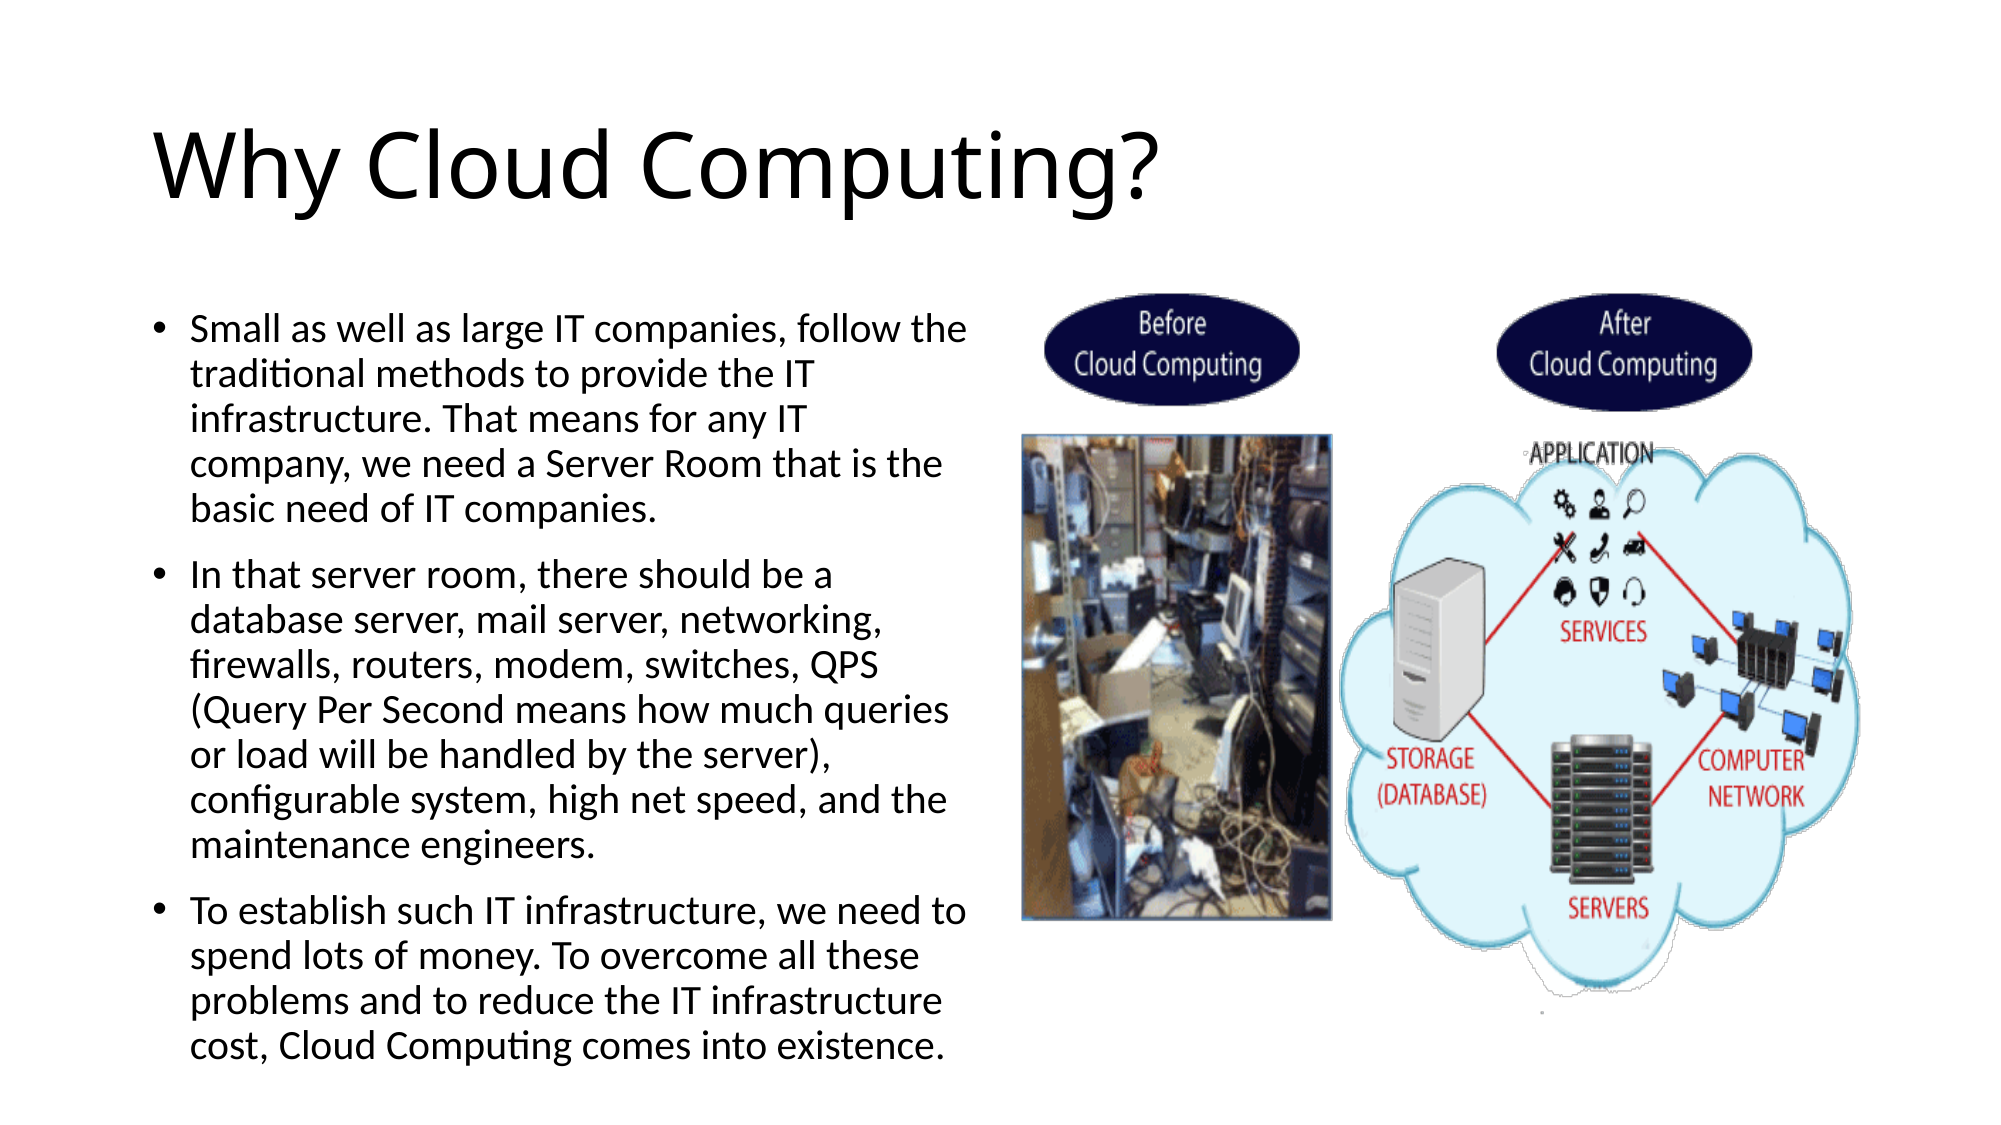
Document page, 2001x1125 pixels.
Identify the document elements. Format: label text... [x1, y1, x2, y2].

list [1012, 258, 1863, 1018]
title Why Cloud Computing? [137, 59, 1863, 278]
list Small as well as large IT companies, follow the traditional methods to provide the IT infrastructure. That means for any IT company, we need a Server Room that is the basic need of IT companies. In that server room, there should be a database server, mail server, networking, firewalls, routers, modem, switches, QPS (Query Per Second means how much queries or load will be handled by the server), configurable system, high net speed, and the maintenance engineers. To establish such IT infrastructure, we need to spend lots of money. To overcome all these problems and to reduce the IT infrastructure cost, Cloud Computing comes into existence. [137, 299, 988, 1069]
